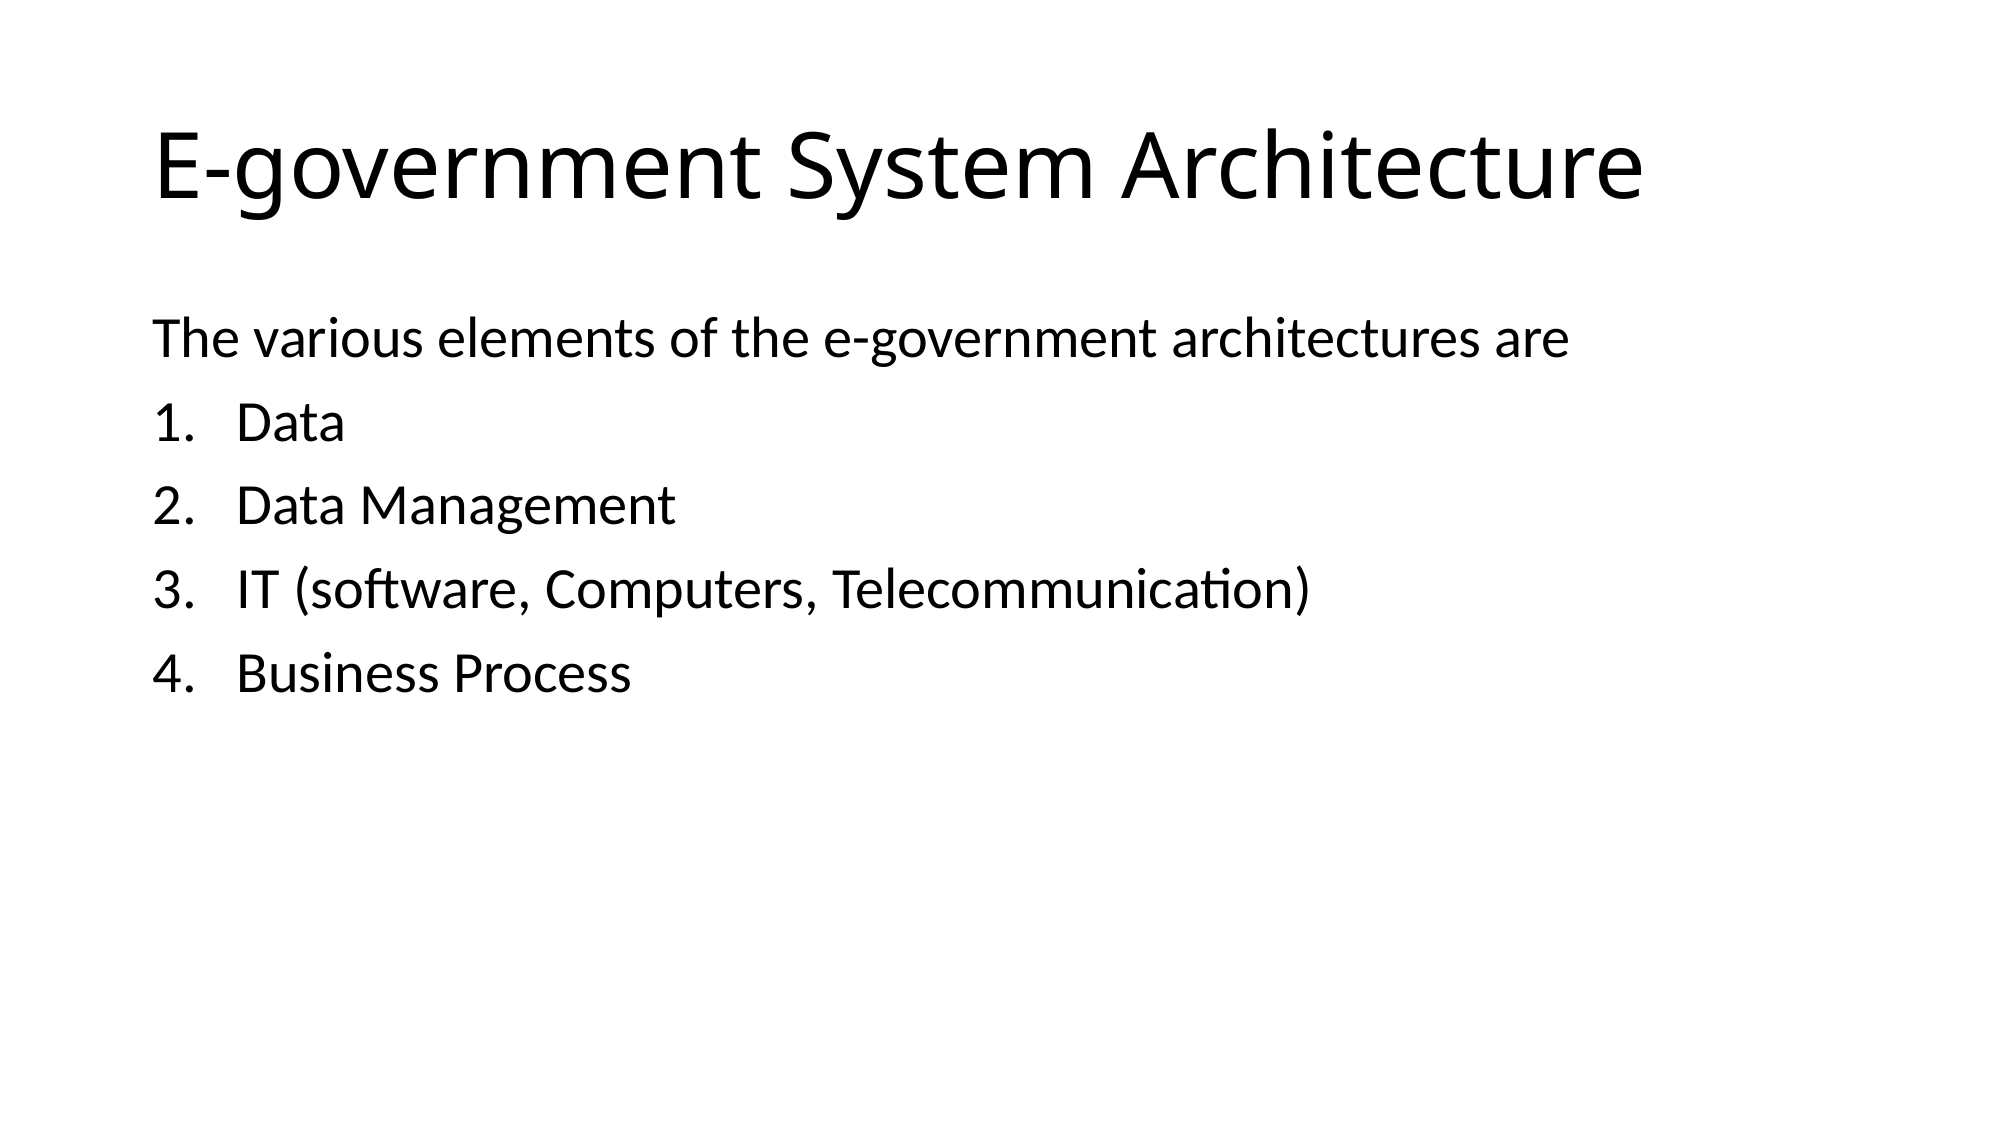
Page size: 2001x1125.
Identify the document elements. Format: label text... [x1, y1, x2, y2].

title E-government System Architecture [137, 59, 1863, 278]
list The various elements of the e-government architectures are Data Data Management IT (software, Computers, Telecommunication) Business Process [137, 299, 1863, 1014]
